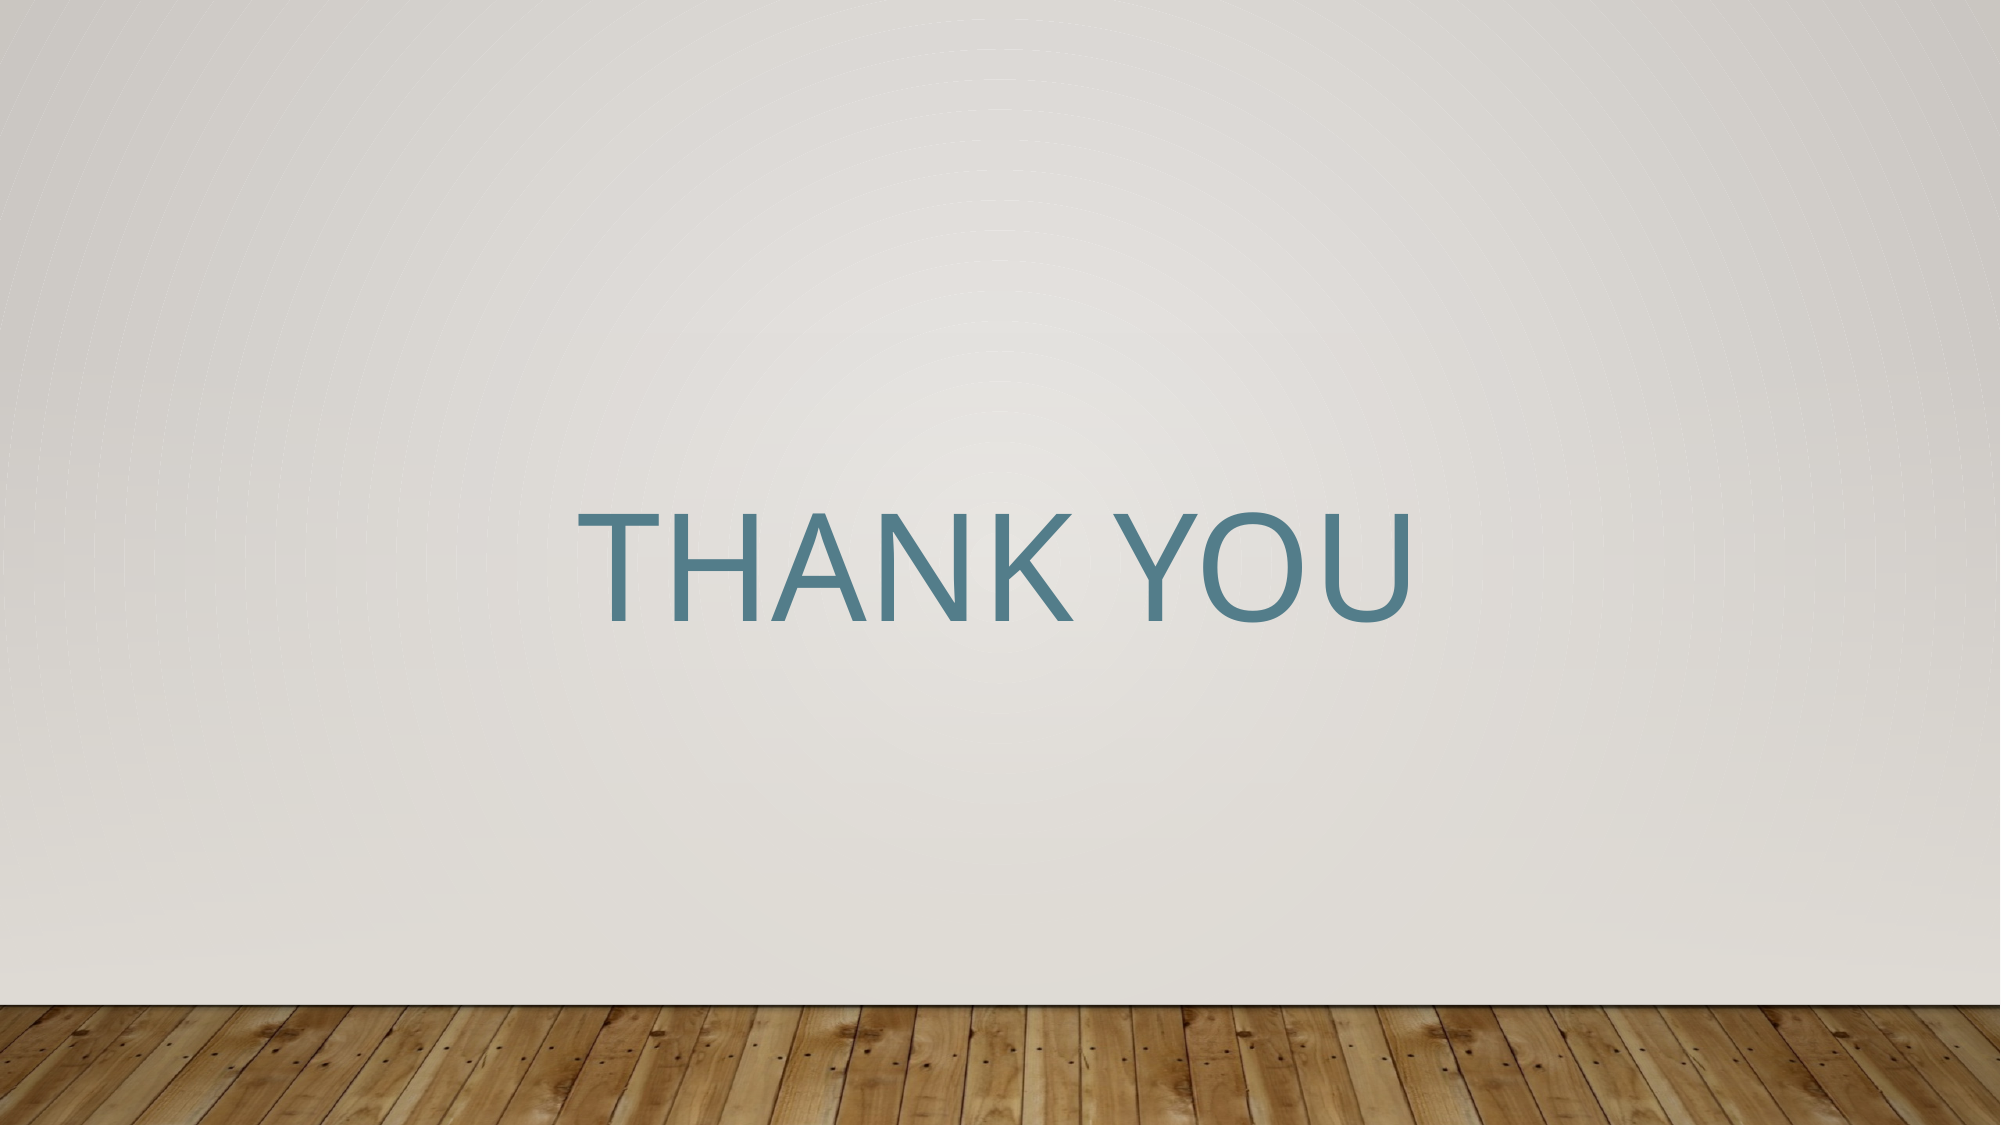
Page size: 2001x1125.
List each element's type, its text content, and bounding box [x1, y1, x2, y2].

picture [0, 1005, 2000, 1125]
text_box THANK YOU [289, 463, 1711, 659]
